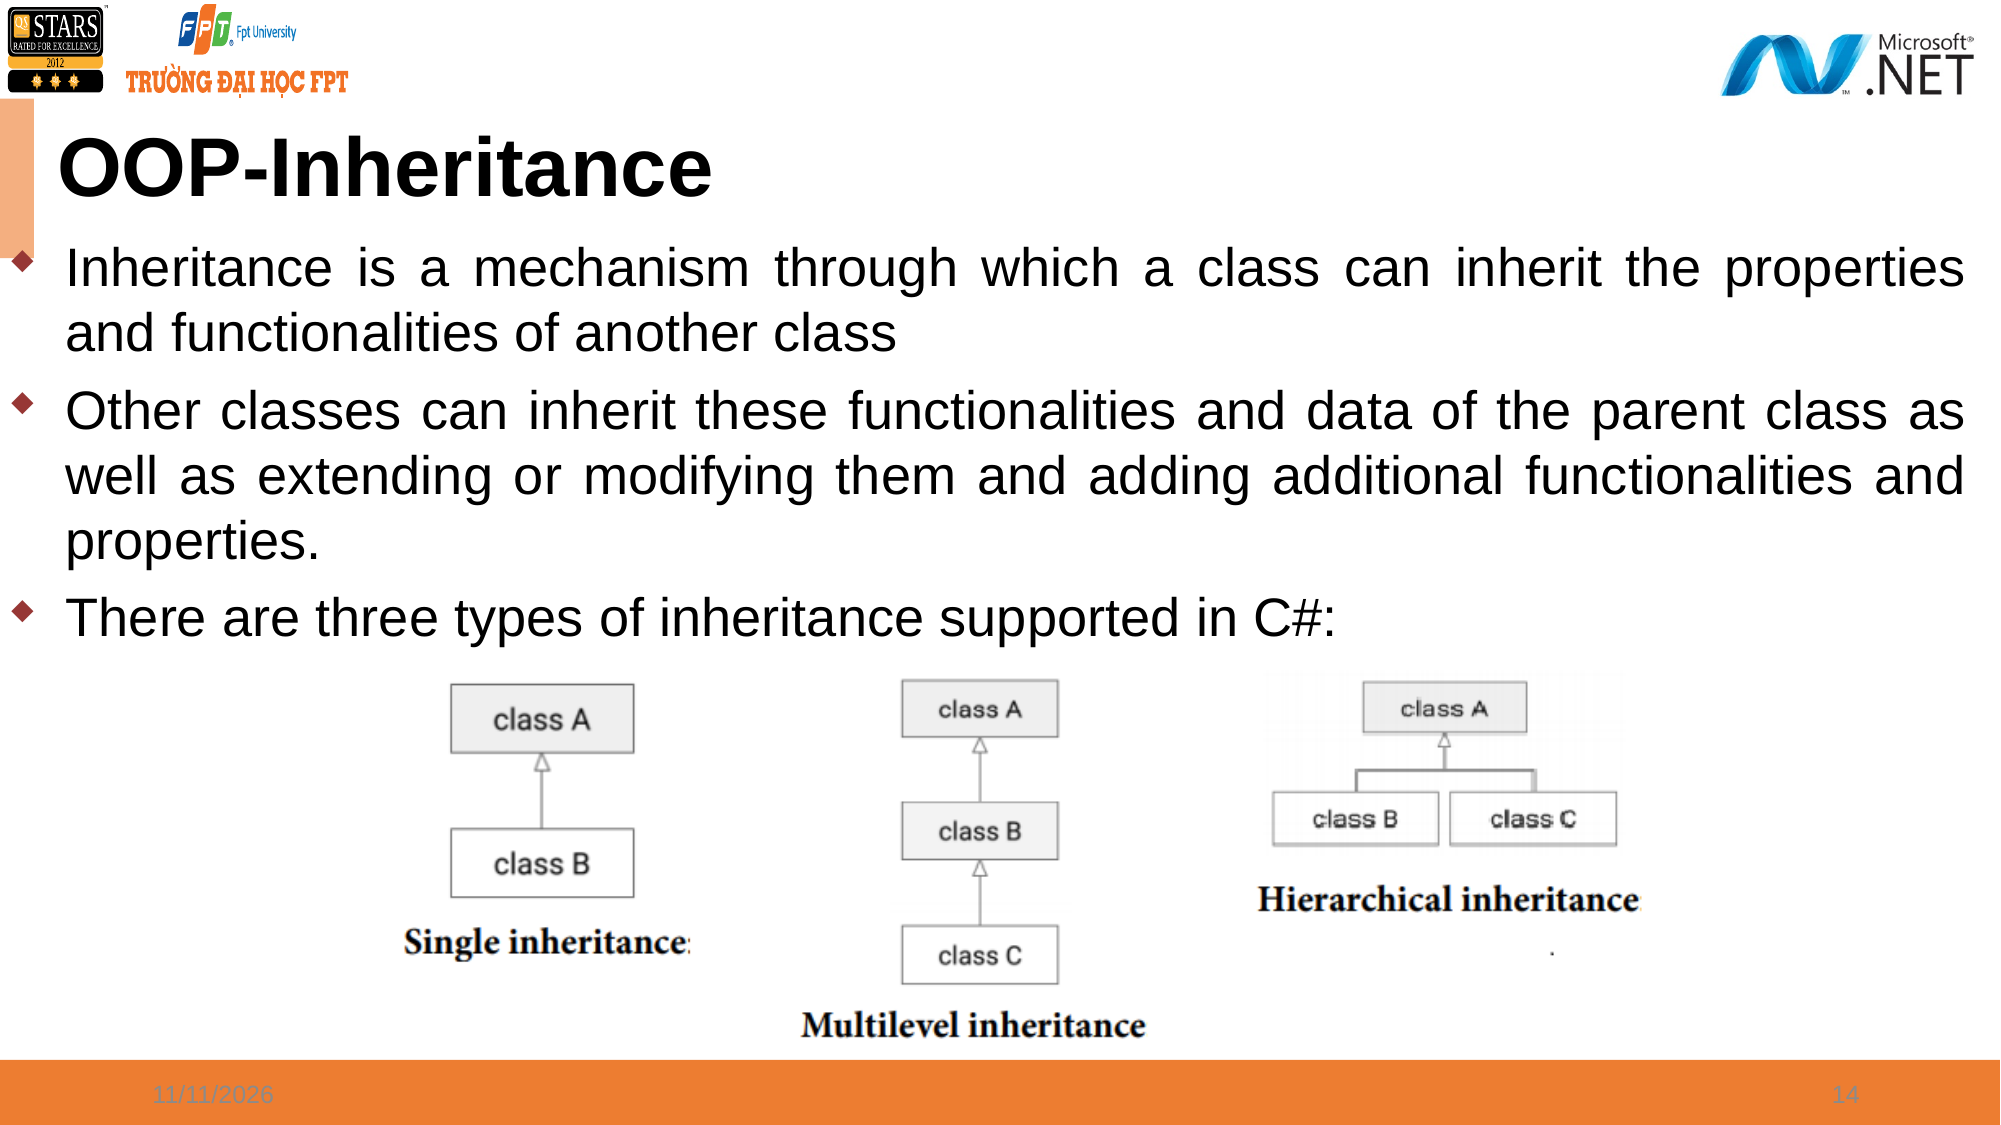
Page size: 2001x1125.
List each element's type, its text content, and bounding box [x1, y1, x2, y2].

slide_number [137, 1063, 588, 1123]
picture [392, 666, 1650, 1052]
text_box OOP-Inheritance [42, 117, 945, 221]
slide_number 14 [1424, 1063, 1875, 1123]
text_box Inheritance is a mechanism through which a class can inherit the properties and functionalities of another class Other classes can inherit these functionalities and data of the parent class as well as extending or modifying them and adding additional functionalities and properties. There are three types of inheritance supported in C#: [0, 225, 1984, 655]
picture [1685, 0, 2001, 129]
